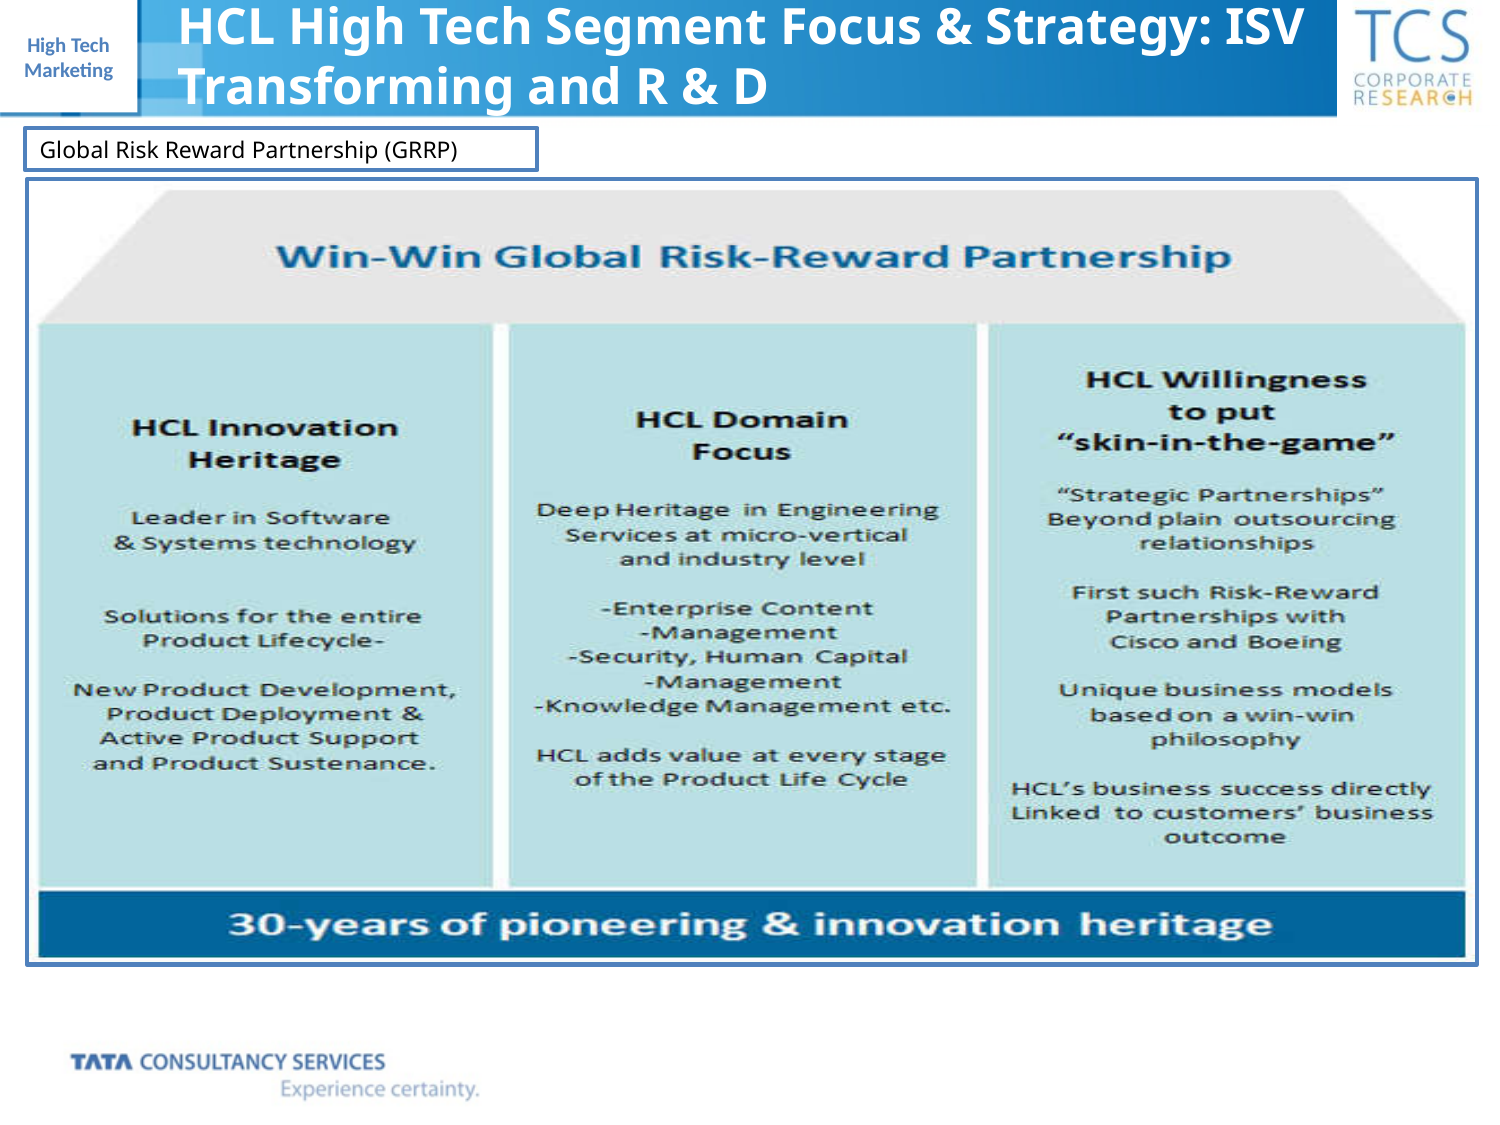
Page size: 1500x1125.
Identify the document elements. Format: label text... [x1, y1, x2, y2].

text_box Global Risk Reward Partnership (GRRP) [23, 126, 539, 172]
text_box HCL High Tech Segment Focus & Strategy: ISV Transforming and R & D [162, 0, 1388, 116]
picture [0, 0, 1500, 1124]
